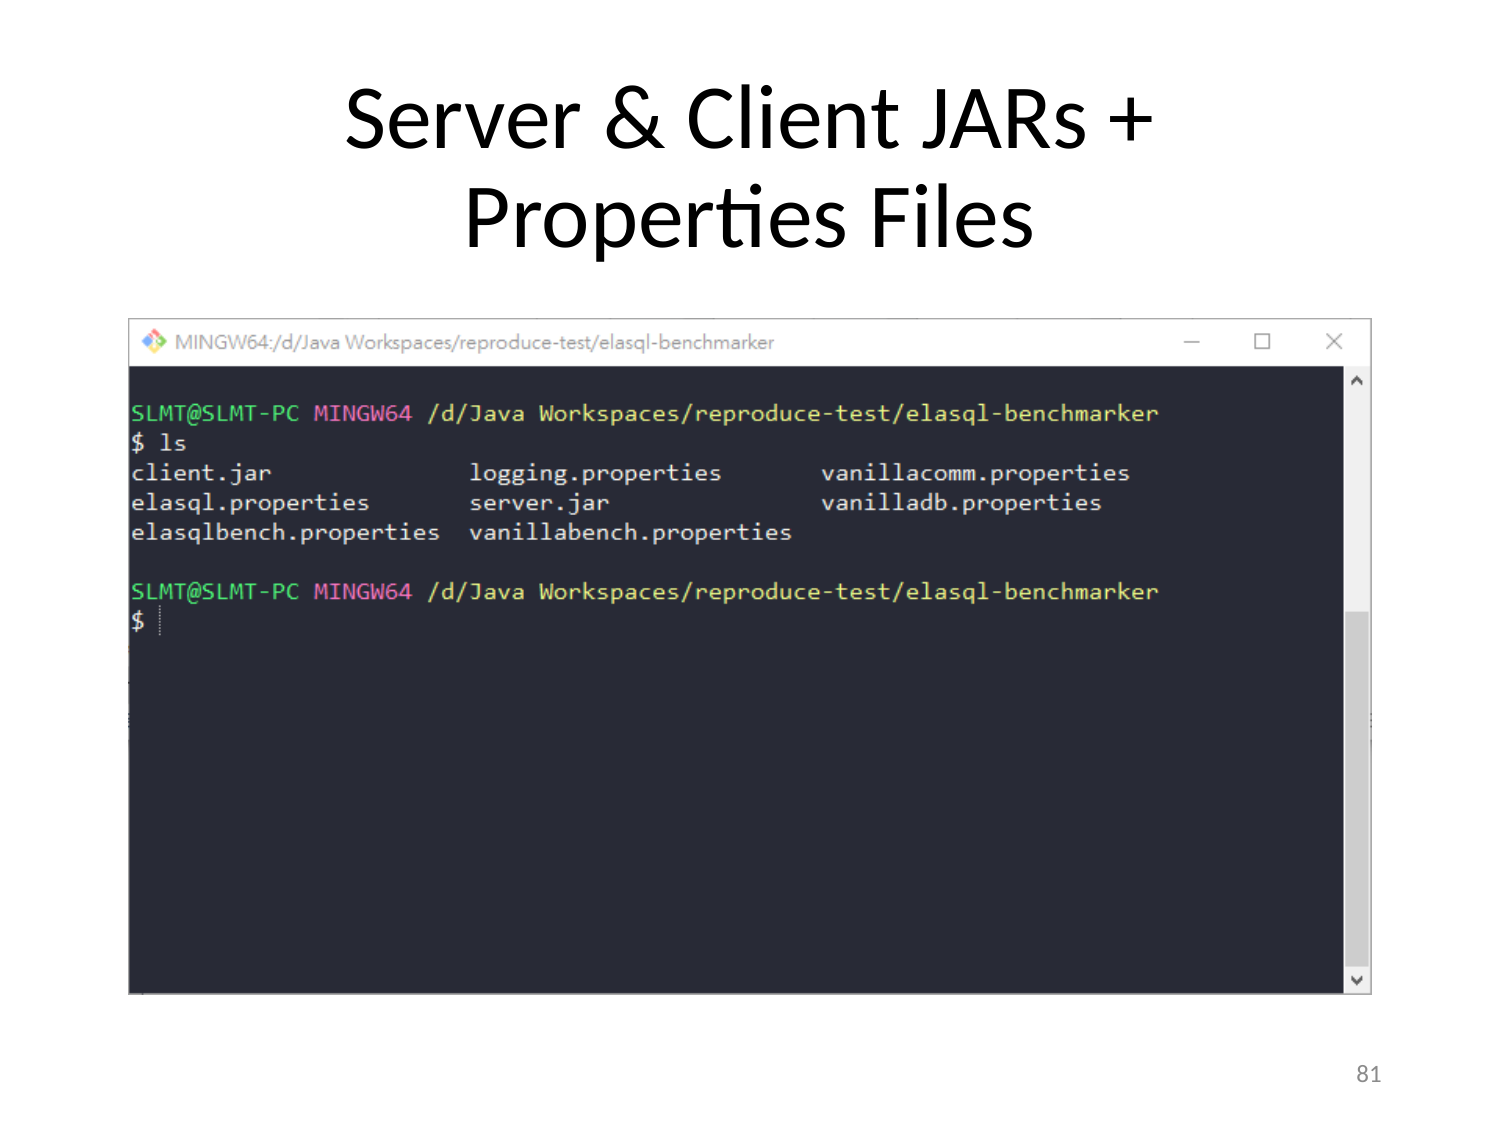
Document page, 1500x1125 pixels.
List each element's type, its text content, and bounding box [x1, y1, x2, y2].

slide_number 81 [1059, 1042, 1397, 1103]
title Server & Client JARs + Properties Files [103, 59, 1397, 278]
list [128, 317, 1372, 995]
